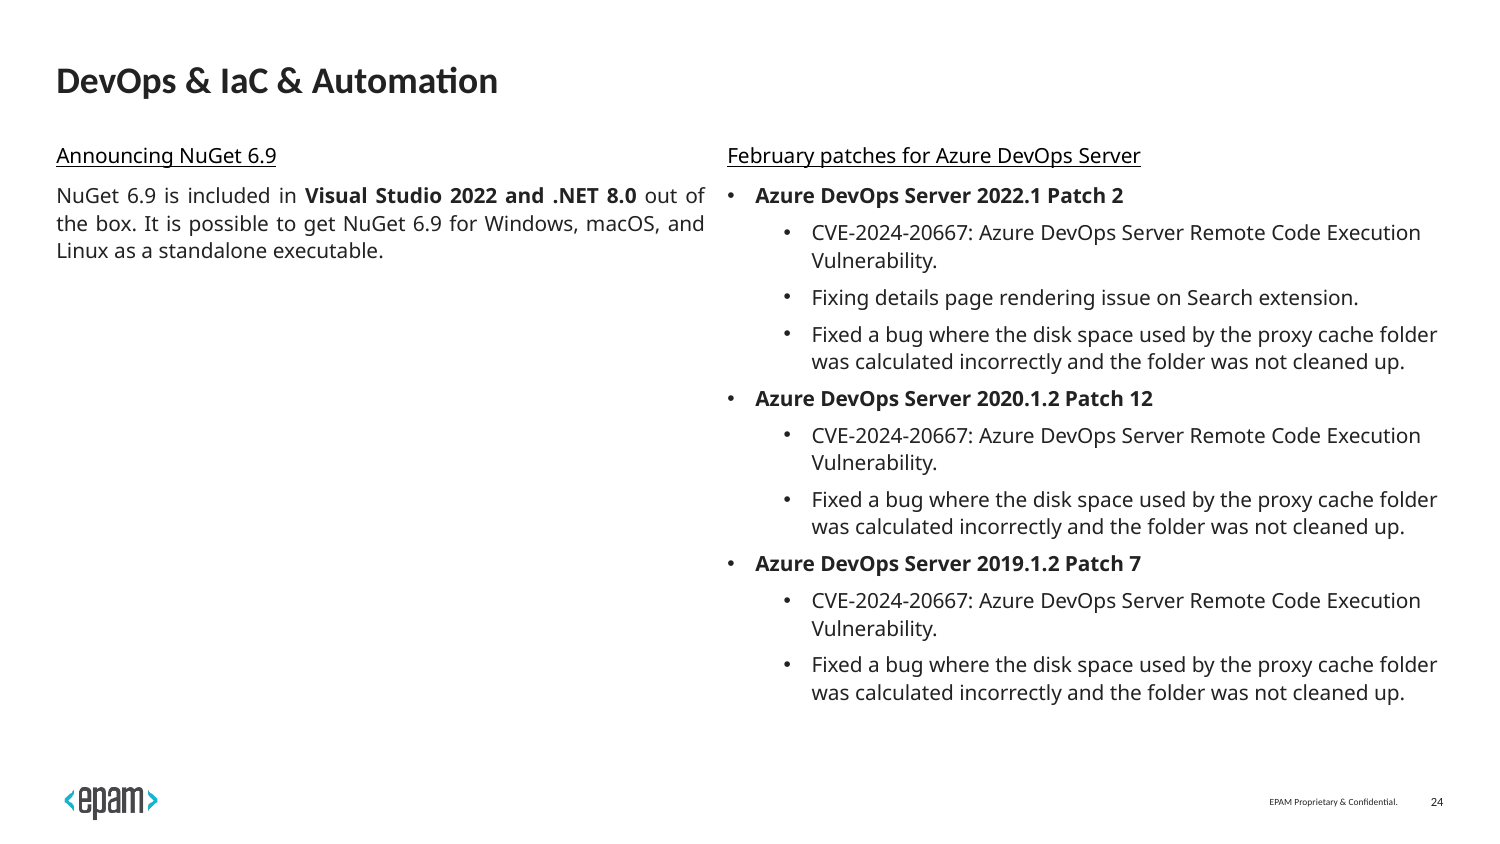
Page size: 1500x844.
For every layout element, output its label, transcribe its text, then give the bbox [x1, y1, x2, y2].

list Announcing NuGet 6.9 NuGet 6.9 is included in Visual Studio 2022 and .NET 8.0 out of the box. It is possible to get NuGet 6.9 for Windows, macOS, and Linux as a standalone executable. [56, 140, 706, 760]
list February patches for Azure DevOps Server Azure DevOps Server 2022.1 Patch 2 CVE-2024-20667: Azure DevOps Server Remote Code Execution Vulnerability. Fixing details page rendering issue on Search extension. Fixed a bug where the disk space used by the proxy cache folder was calculated incorrectly and the folder was not cleaned up. Azure DevOps Server 2020.1.2 Patch 12 CVE-2024-20667: Azure DevOps Server Remote Code Execution Vulnerability. Fixed a bug where the disk space used by the proxy cache folder was calculated incorrectly and the folder was not cleaned up. Azure DevOps Server 2019.1.2 Patch 7 CVE-2024-20667: Azure DevOps Server Remote Code Execution Vulnerability. Fixed a bug where the disk space used by the proxy cache folder was calculated incorrectly and the folder was not cleaned up. [727, 140, 1444, 760]
title DevOps & IaC & Automation [56, 56, 1444, 113]
picture [53, 774, 168, 832]
